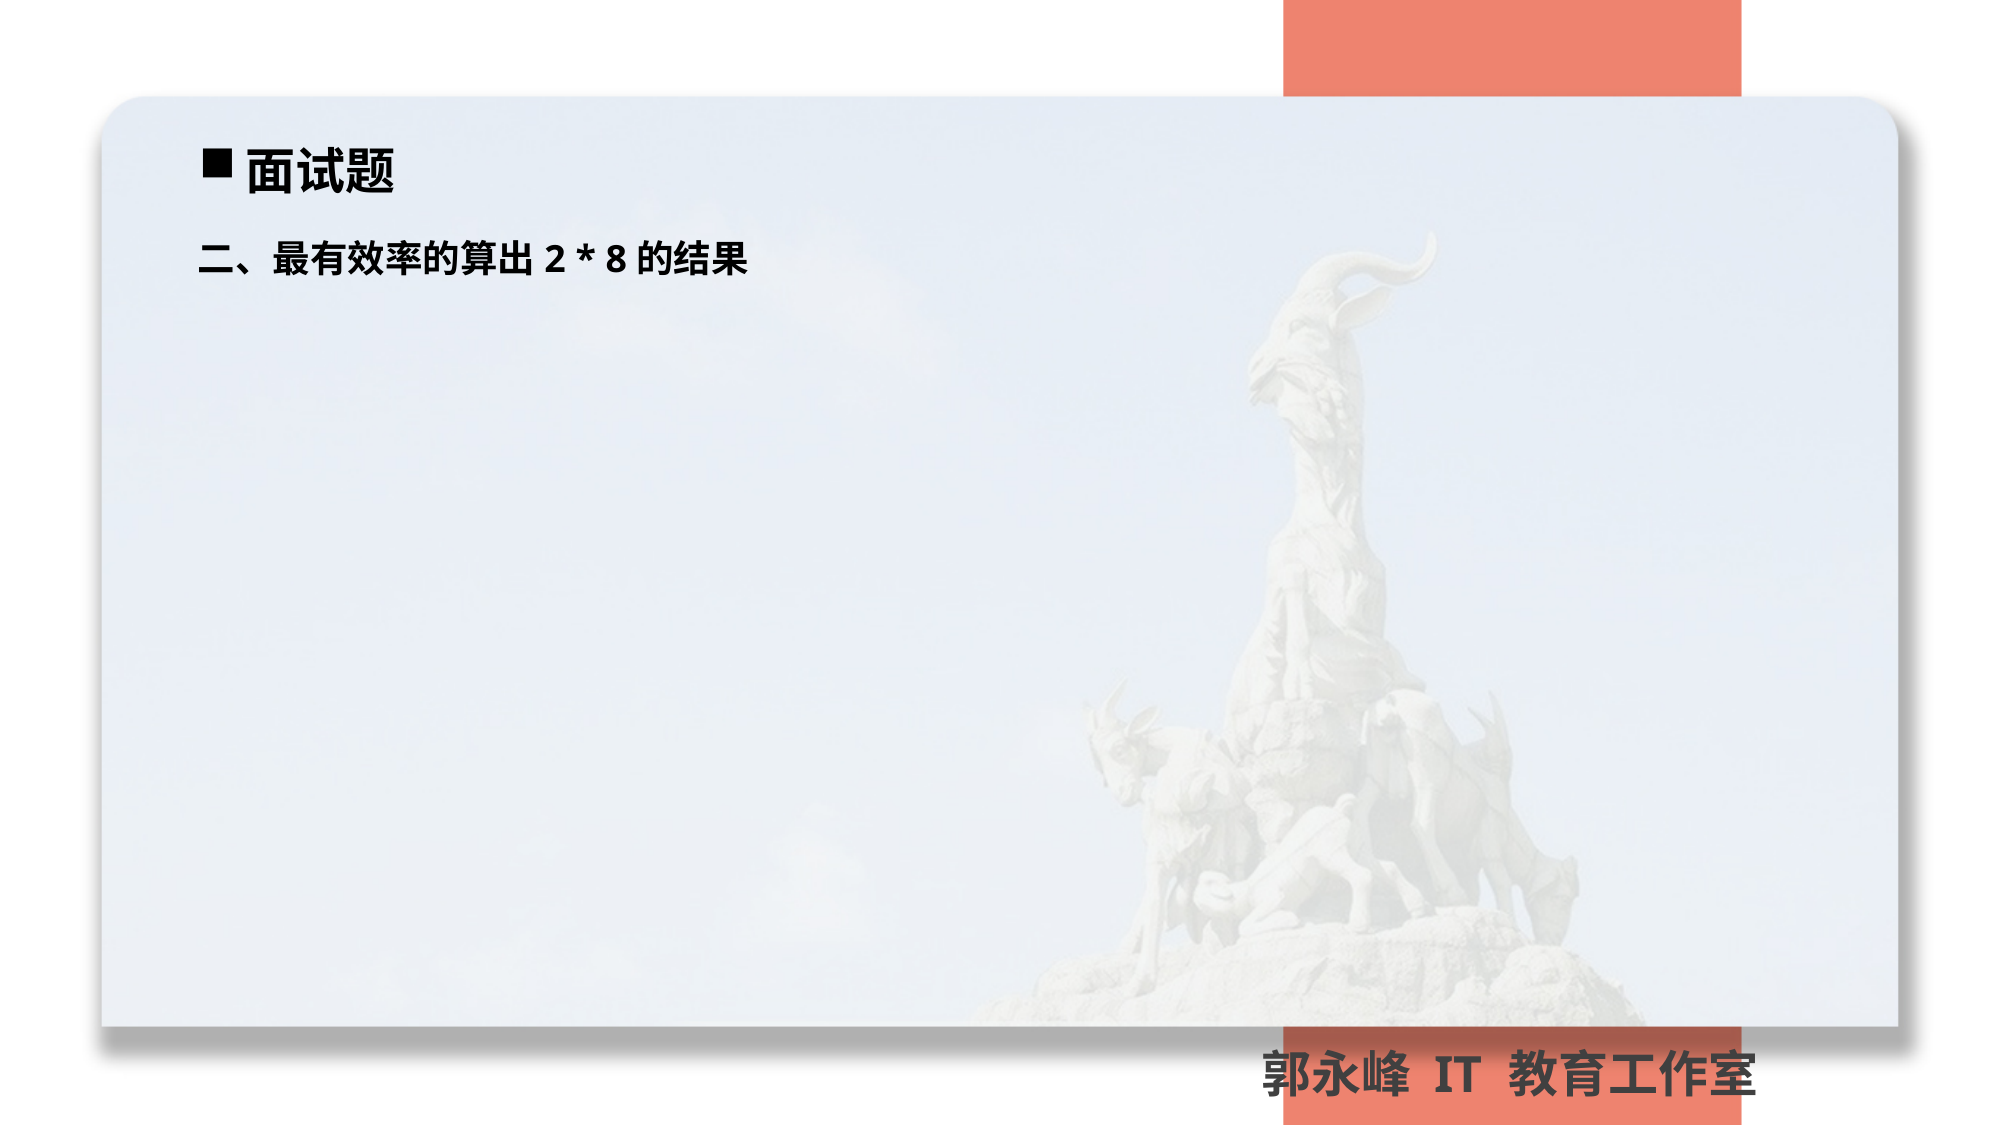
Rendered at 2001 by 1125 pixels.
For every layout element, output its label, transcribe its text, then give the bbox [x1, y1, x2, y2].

picture [0, 0, 1998, 1125]
text_box 二、最有效率的算出2 * 8的结果 [183, 227, 1322, 287]
text_box 面试题 [184, 131, 411, 207]
